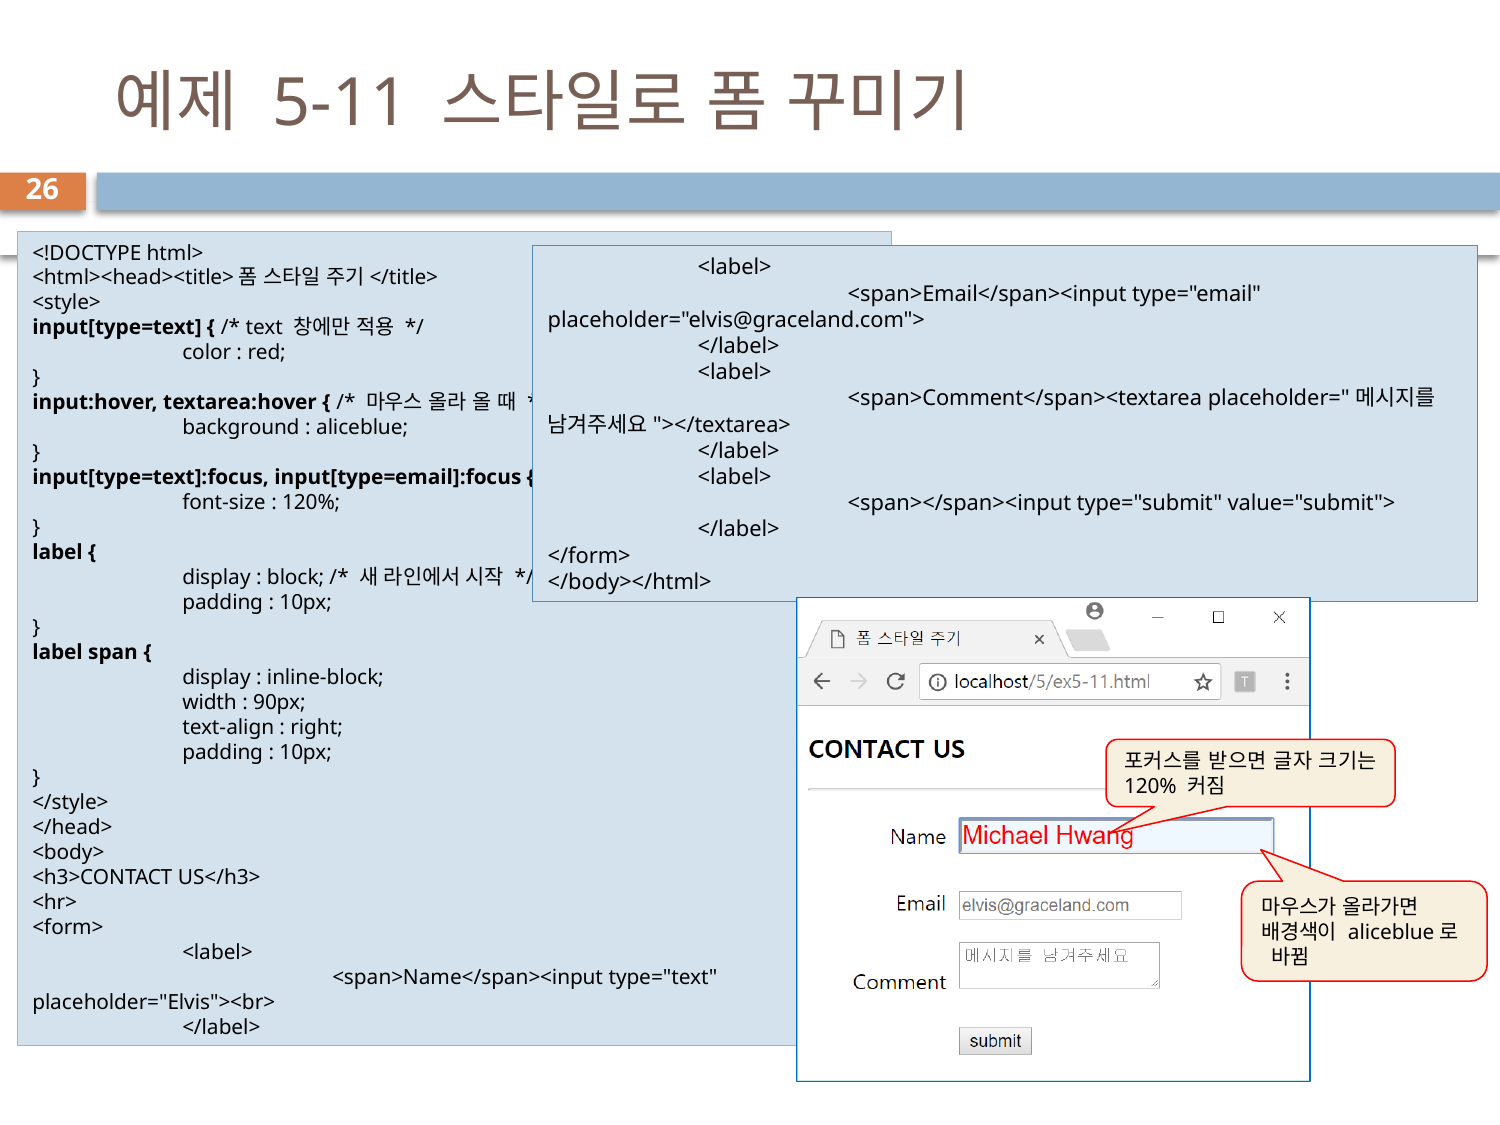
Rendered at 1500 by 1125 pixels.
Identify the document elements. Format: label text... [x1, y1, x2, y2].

text_box 마우스가 올라가면 배경색이 aliceblue로 바뀜 [1315, 868, 1489, 983]
slide_number 26 [0, 170, 87, 211]
title 예제 5-11 스타일로 폼 꾸미기 [99, 37, 1438, 161]
picture [796, 597, 1310, 1082]
text_box <!DOCTYPE html> <html><head><title>폼 스타일 주기</title> <style> input[type=text] { /* text 창에만 적용 */ color : red; } input:hover, textarea:hover { /* 마우스 올라 올 때 */ background : aliceblue; } input[type=text]:focus, input[type=email]:focus { /* 포커스 받을 때 */ font-size : 120%; } label { display : block; /* 새 라인에서 시작 */ padding : 10px; } label span { display : inline-block; width : 90px; text-align : right; padding : 10px; } </style> </head> <body> <h3>CONTACT US</h3> <hr> <form> <label> <span>Name</span><input type="text" placeholder="Elvis"><br> </label> [17, 231, 892, 1046]
text_box 포커스를 받으면 글자 크기는 120% 커짐 [1315, 737, 1397, 809]
text_box <label> <span>Email</span><input type="email" placeholder="elvis@graceland.com"> </label> <label> <span>Comment</span><textarea placeholder="메시지를 남겨주세요"></textarea> </label> <label> <span></span><input type="submit" value="submit"> </label> </form> </body></html> [532, 245, 1478, 602]
